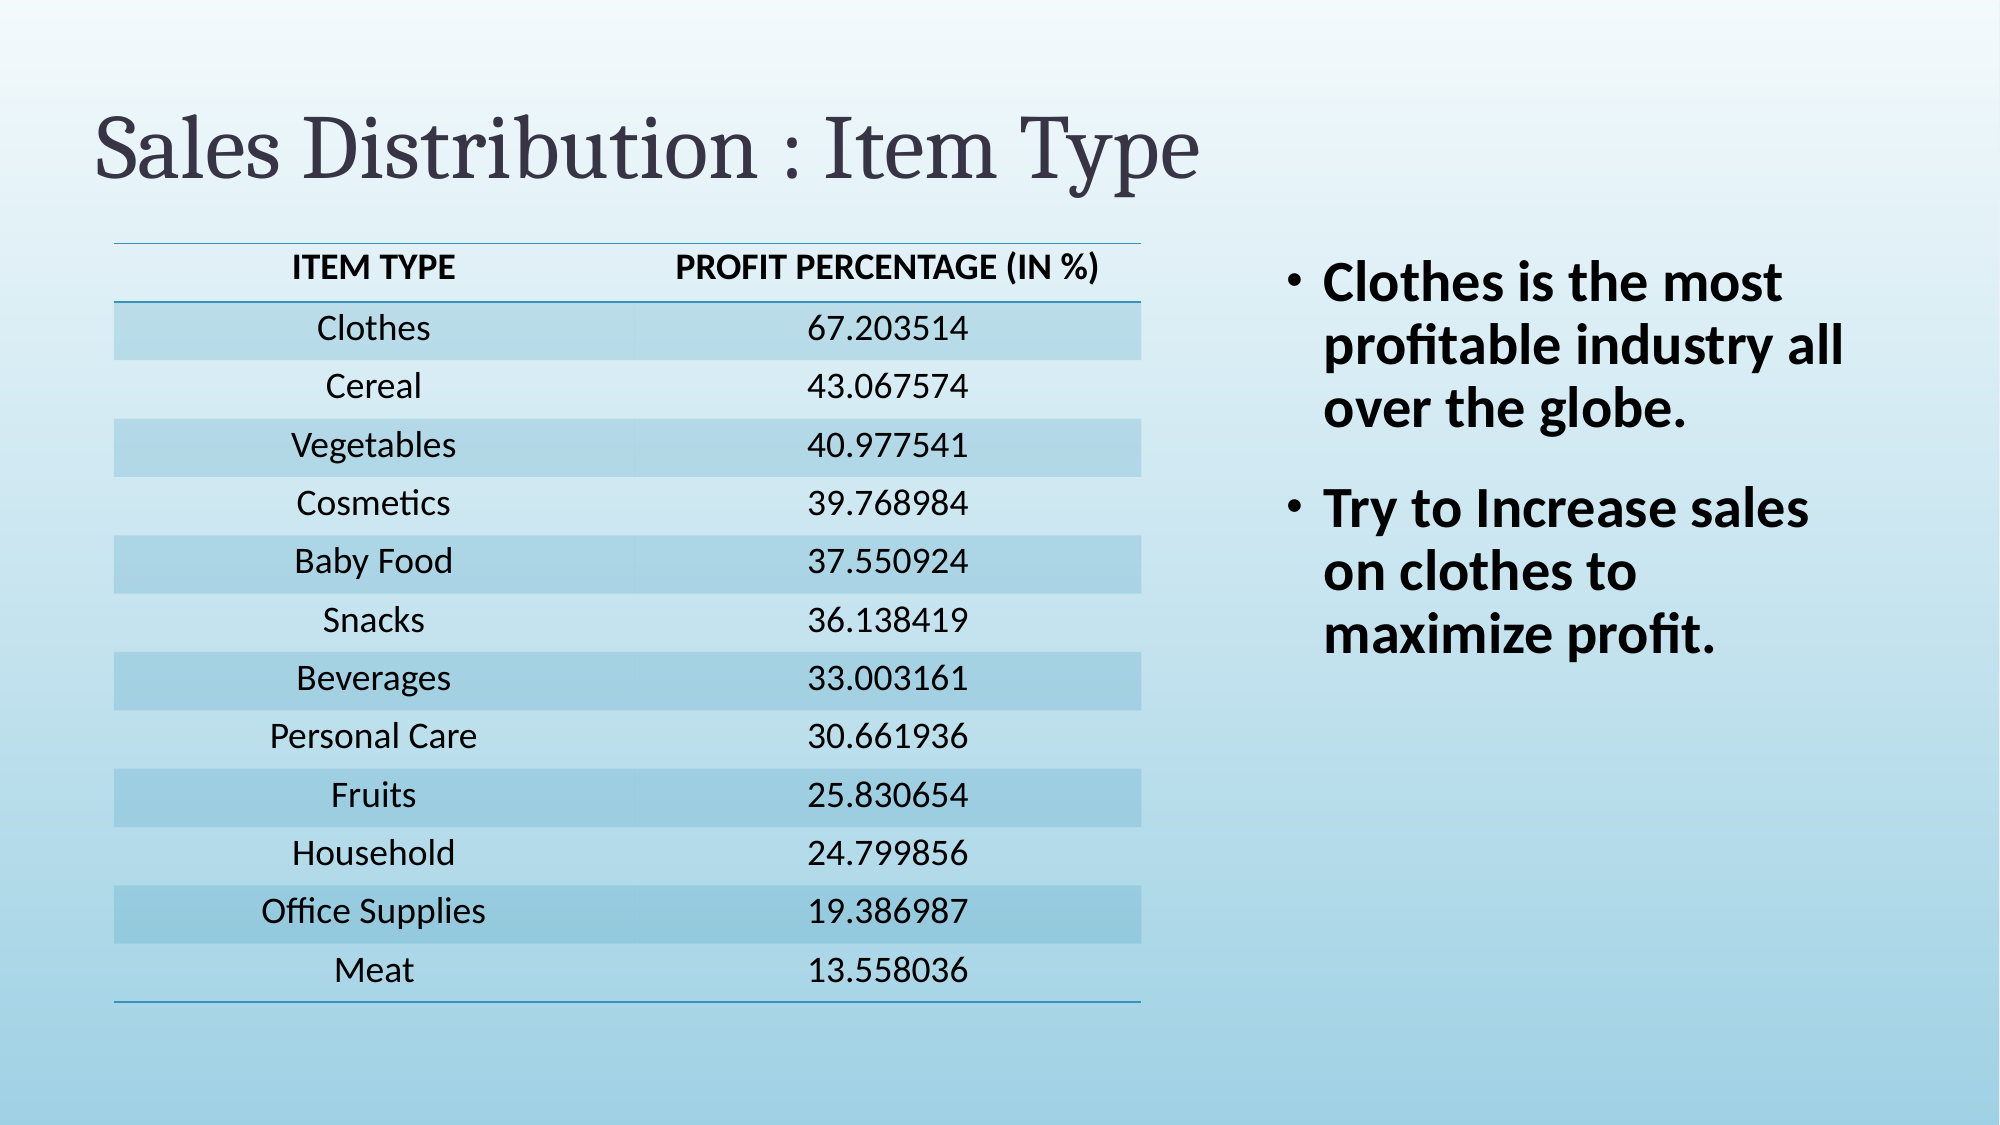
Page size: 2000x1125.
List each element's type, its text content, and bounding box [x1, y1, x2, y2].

list Clothes is the most profitable industry all over the globe. Try to Increase sales on clothes to maximize profit. [1271, 243, 1886, 1024]
table_cell Clothes [114, 303, 634, 360]
table_cell Cosmetics [114, 477, 634, 535]
table_cell 24.799856 [634, 827, 1141, 885]
table_cell 30.661936 [634, 710, 1141, 769]
table_cell 67.203514 [634, 303, 1141, 360]
table_cell Fruits [114, 769, 634, 827]
table_cell Snacks [114, 594, 634, 652]
table_cell 13.558036 [634, 944, 1141, 1001]
table_cell Office Supplies [114, 885, 634, 944]
table_header PROFIT PERCENTAGE (IN %) [634, 244, 1141, 301]
table_cell 19.386987 [634, 885, 1141, 944]
table_cell 43.067574 [634, 360, 1141, 419]
table_cell 25.830654 [634, 769, 1141, 827]
table_cell Personal Care [114, 710, 634, 769]
table_cell 40.977541 [634, 419, 1141, 477]
table_cell 37.550924 [634, 535, 1141, 594]
table_cell 36.138419 [634, 594, 1141, 652]
table_cell Beverages [114, 652, 634, 710]
table_cell Meat [114, 944, 634, 1001]
title Sales Distribution : Item Type [81, 75, 1882, 204]
table_cell Household [114, 827, 634, 885]
table_cell 39.768984 [634, 477, 1141, 535]
table_cell 33.003161 [634, 652, 1141, 710]
table_cell Cereal [114, 360, 634, 419]
table_cell Baby Food [114, 535, 634, 594]
table_header ITEM TYPE [114, 244, 634, 301]
table_cell Vegetables [114, 419, 634, 477]
